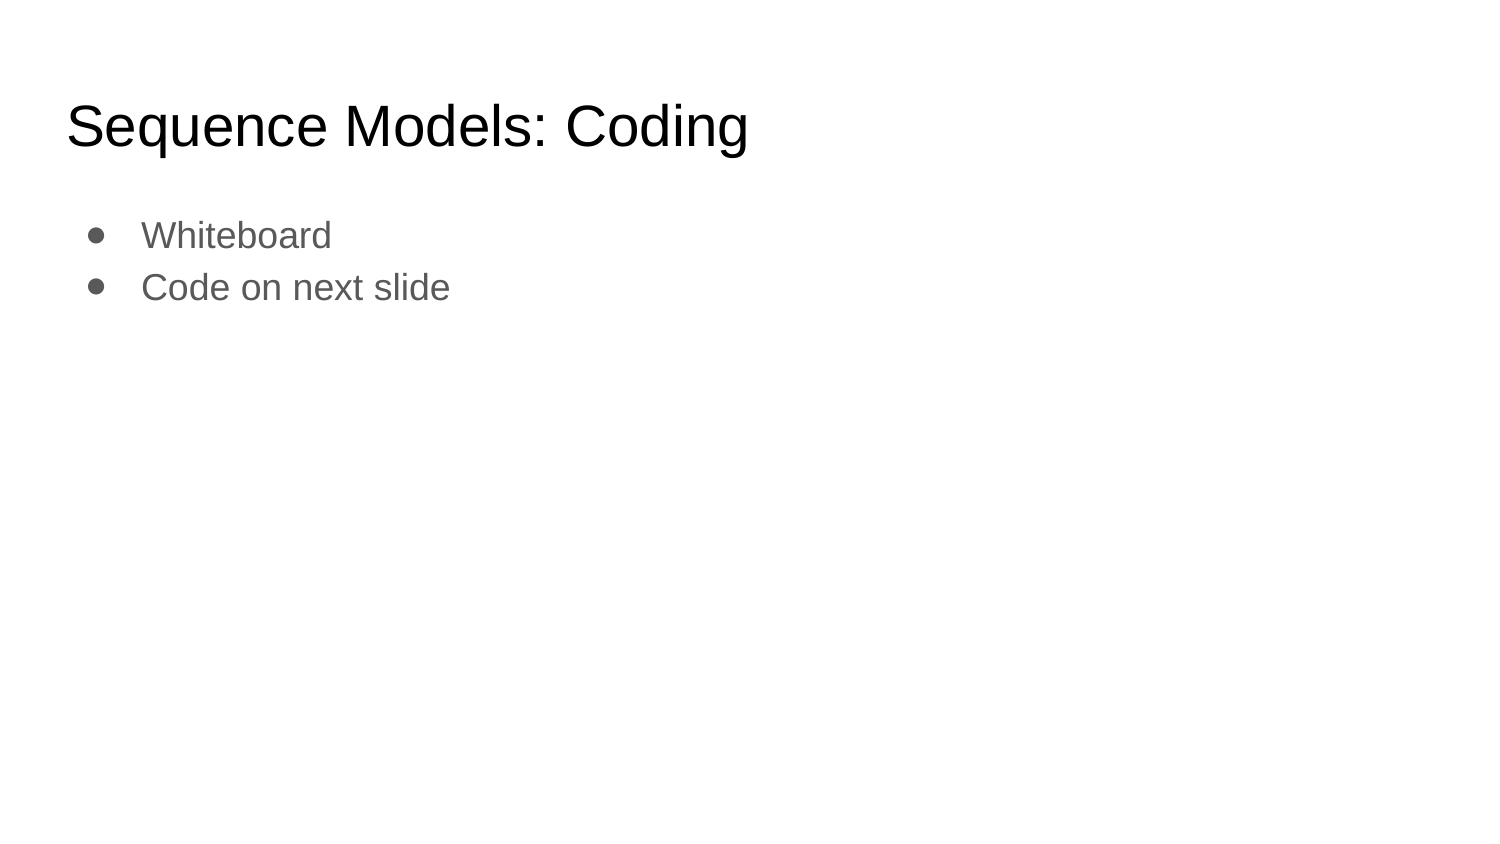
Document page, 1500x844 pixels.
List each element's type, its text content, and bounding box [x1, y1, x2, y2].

list Whiteboard Code on next slide [51, 189, 1449, 750]
title Sequence Models: Coding [51, 72, 1449, 167]
